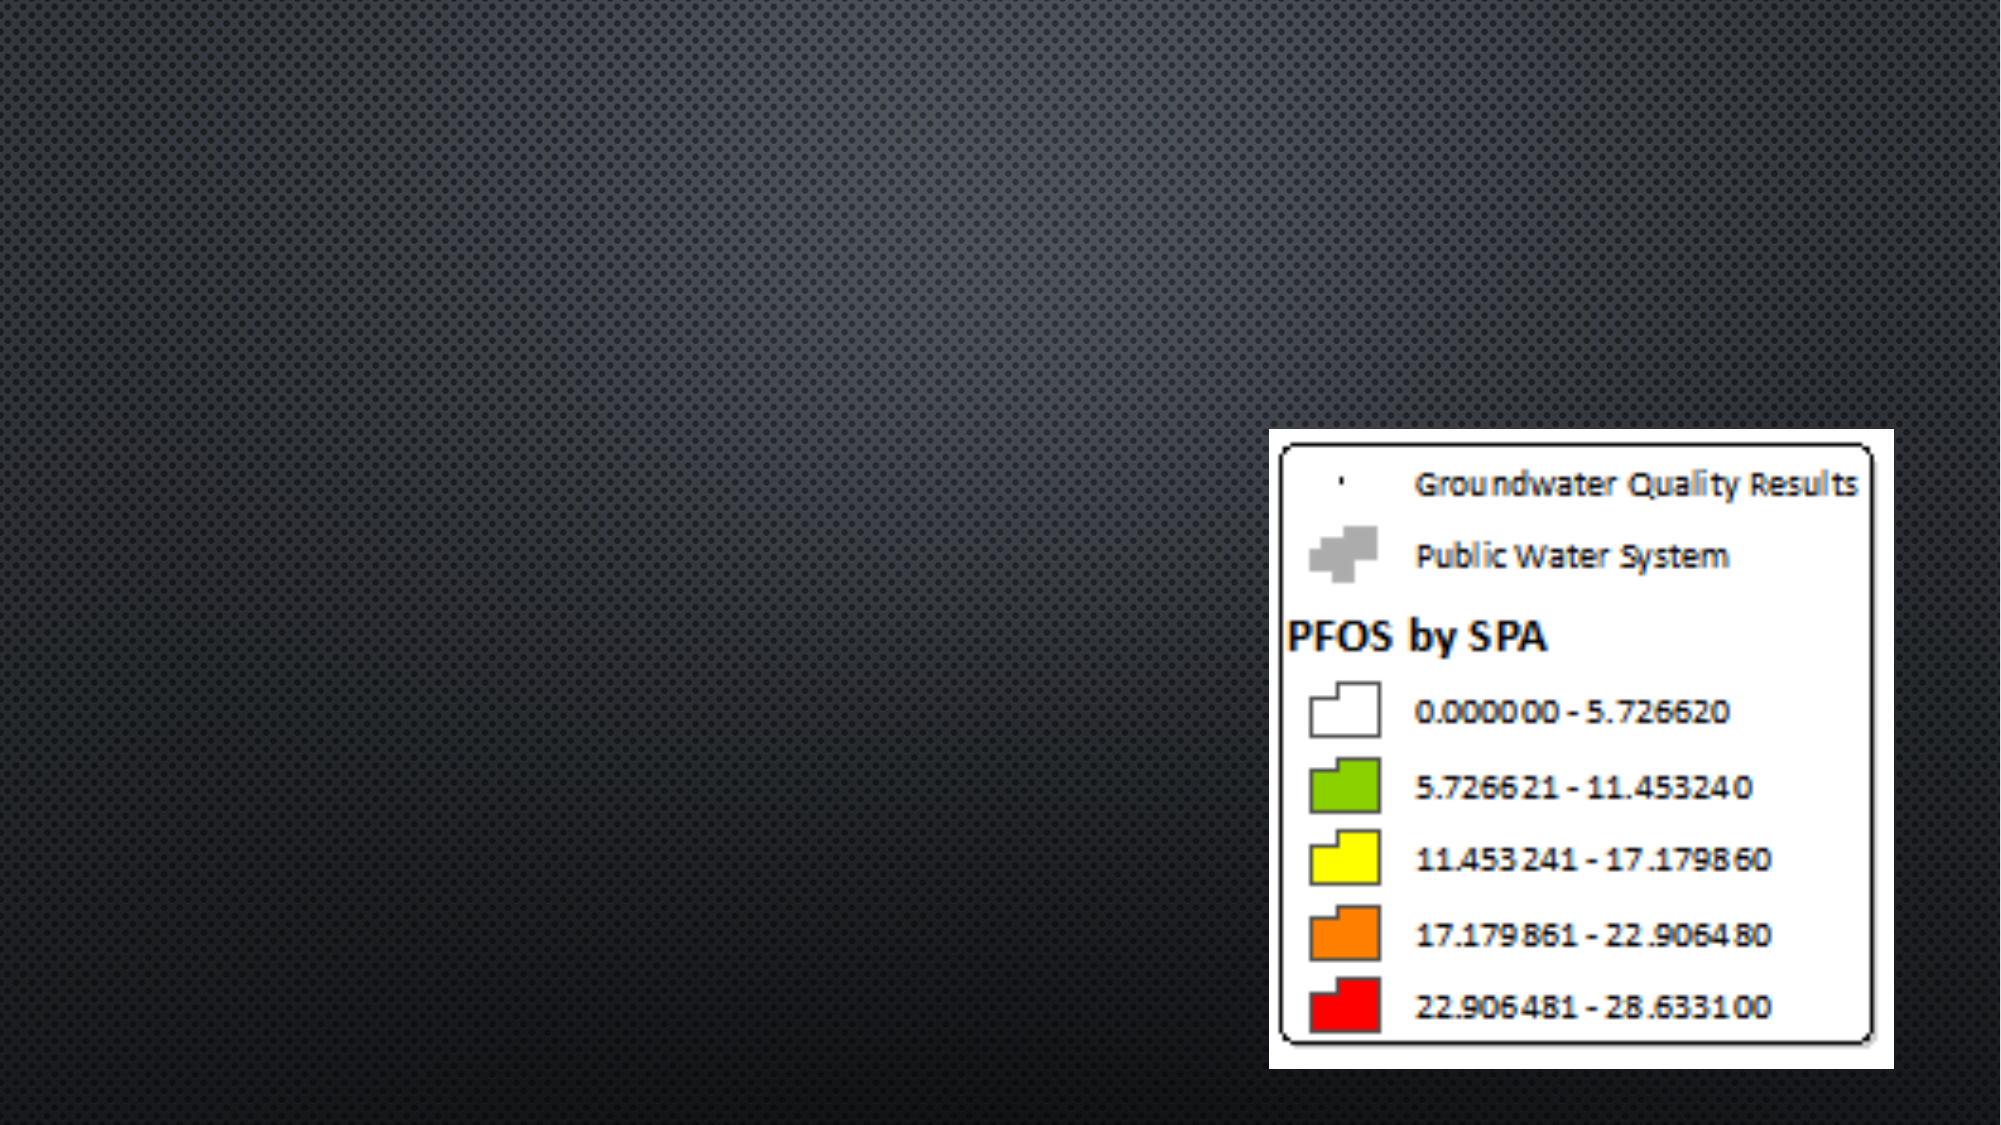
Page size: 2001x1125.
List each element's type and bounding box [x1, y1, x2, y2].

picture [1269, 428, 1894, 1069]
